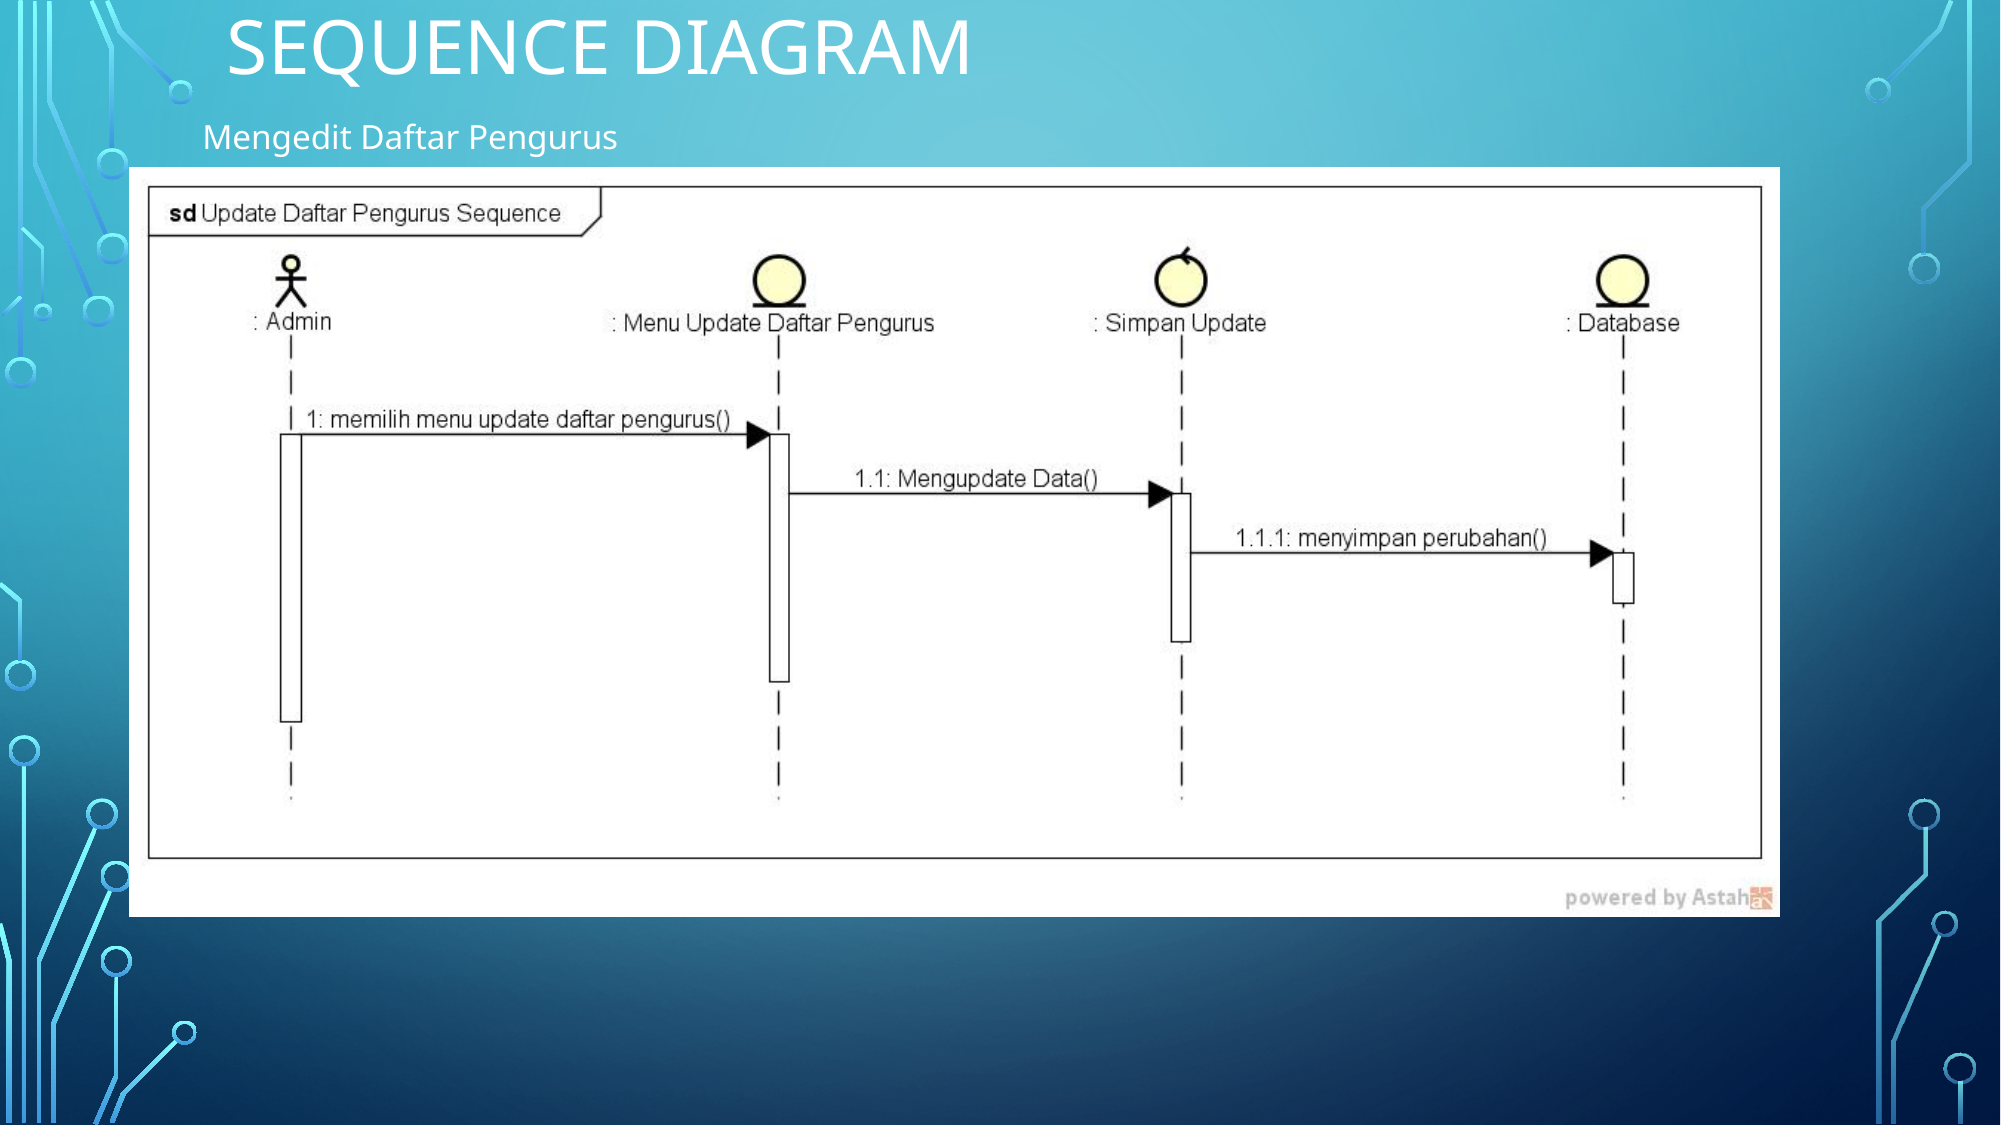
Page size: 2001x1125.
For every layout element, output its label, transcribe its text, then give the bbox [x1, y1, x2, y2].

picture [129, 166, 1780, 917]
list Mengedit Daftar Pengurus [187, 100, 1813, 1063]
title Sequence diagram [211, 0, 1837, 101]
